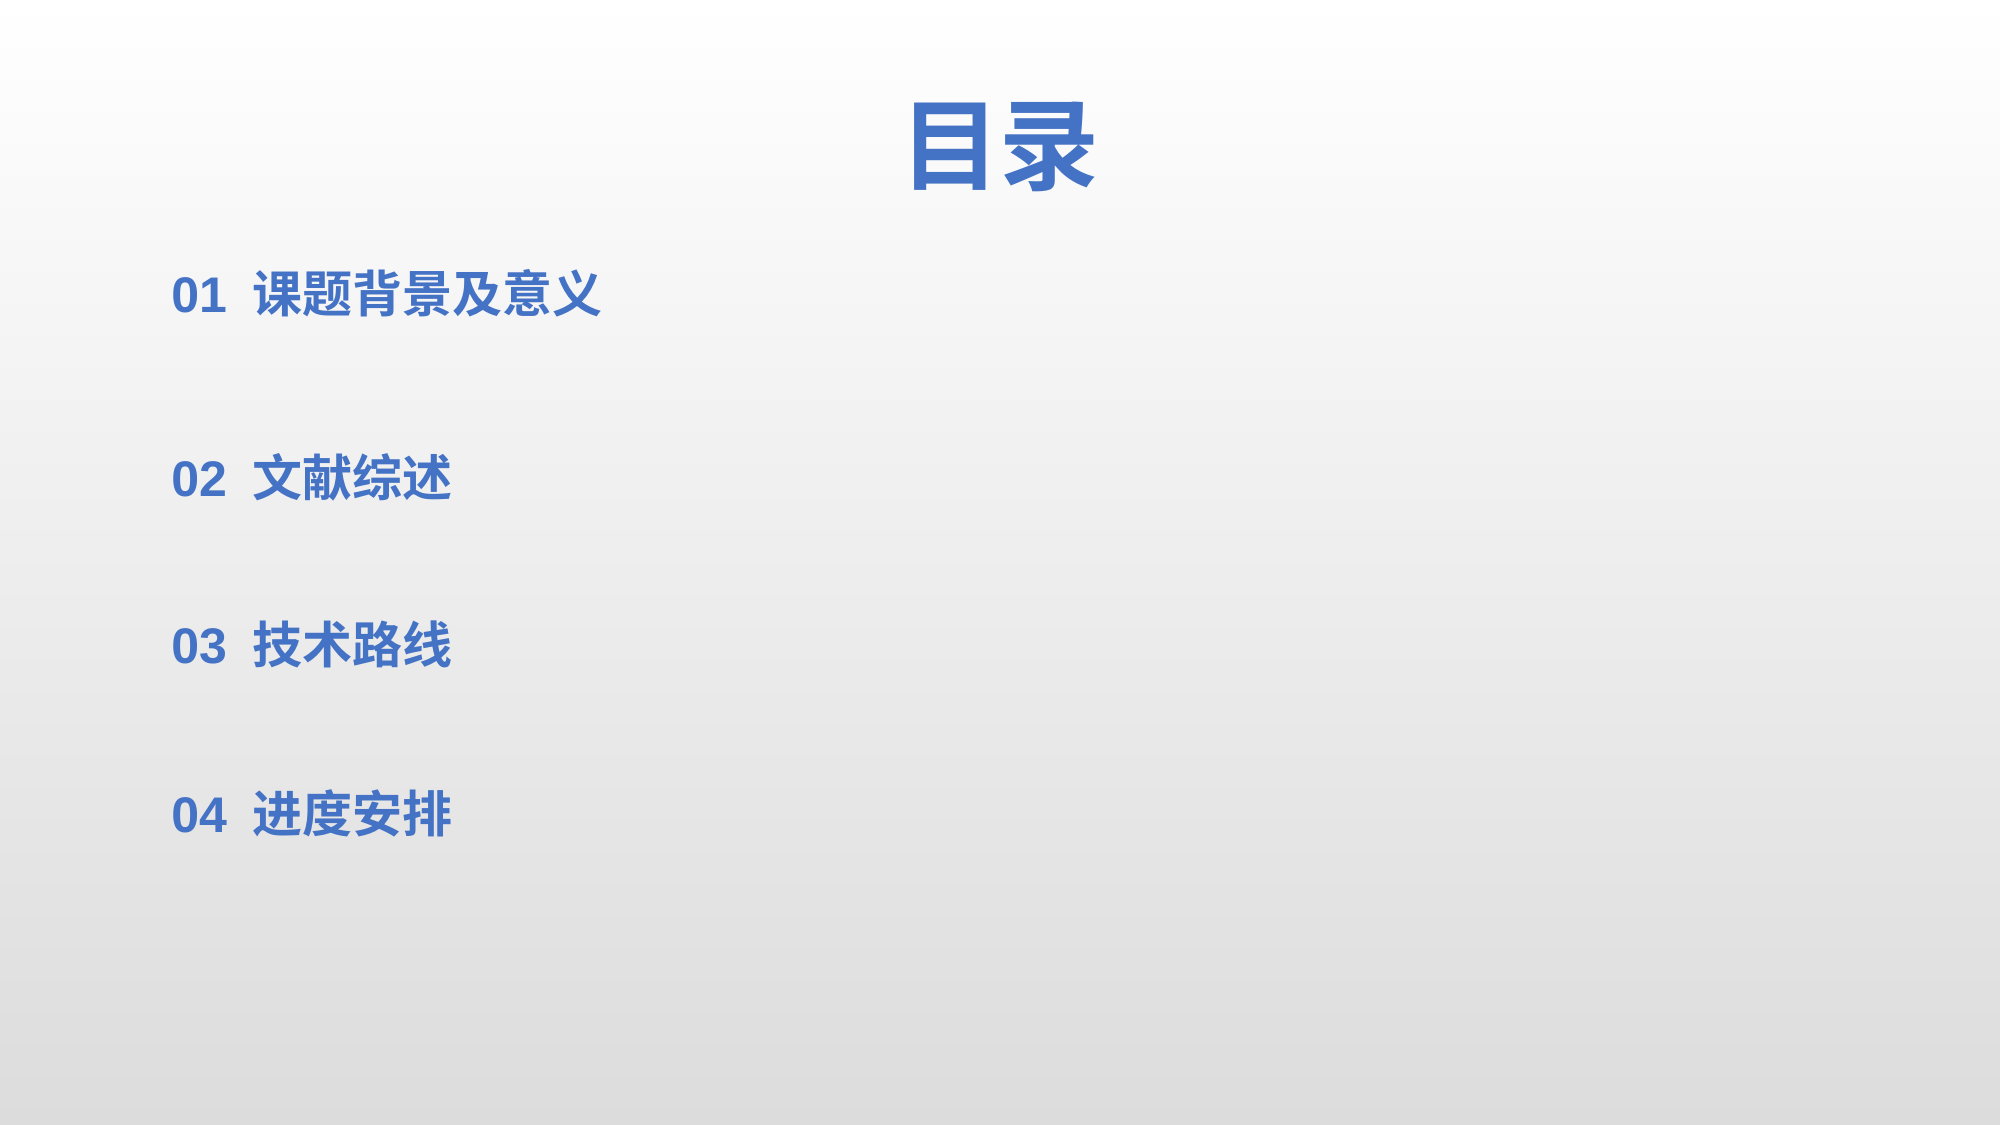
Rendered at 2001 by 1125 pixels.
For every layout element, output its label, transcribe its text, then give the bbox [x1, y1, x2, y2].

text_box 02 文献综述 [156, 439, 1077, 514]
text_box 03 技术路线 [156, 605, 1077, 681]
text_box 04 进度安排 [156, 774, 1077, 850]
text_box 目录 [794, 75, 1206, 210]
text_box 01 课题背景及意义 [156, 255, 1077, 330]
